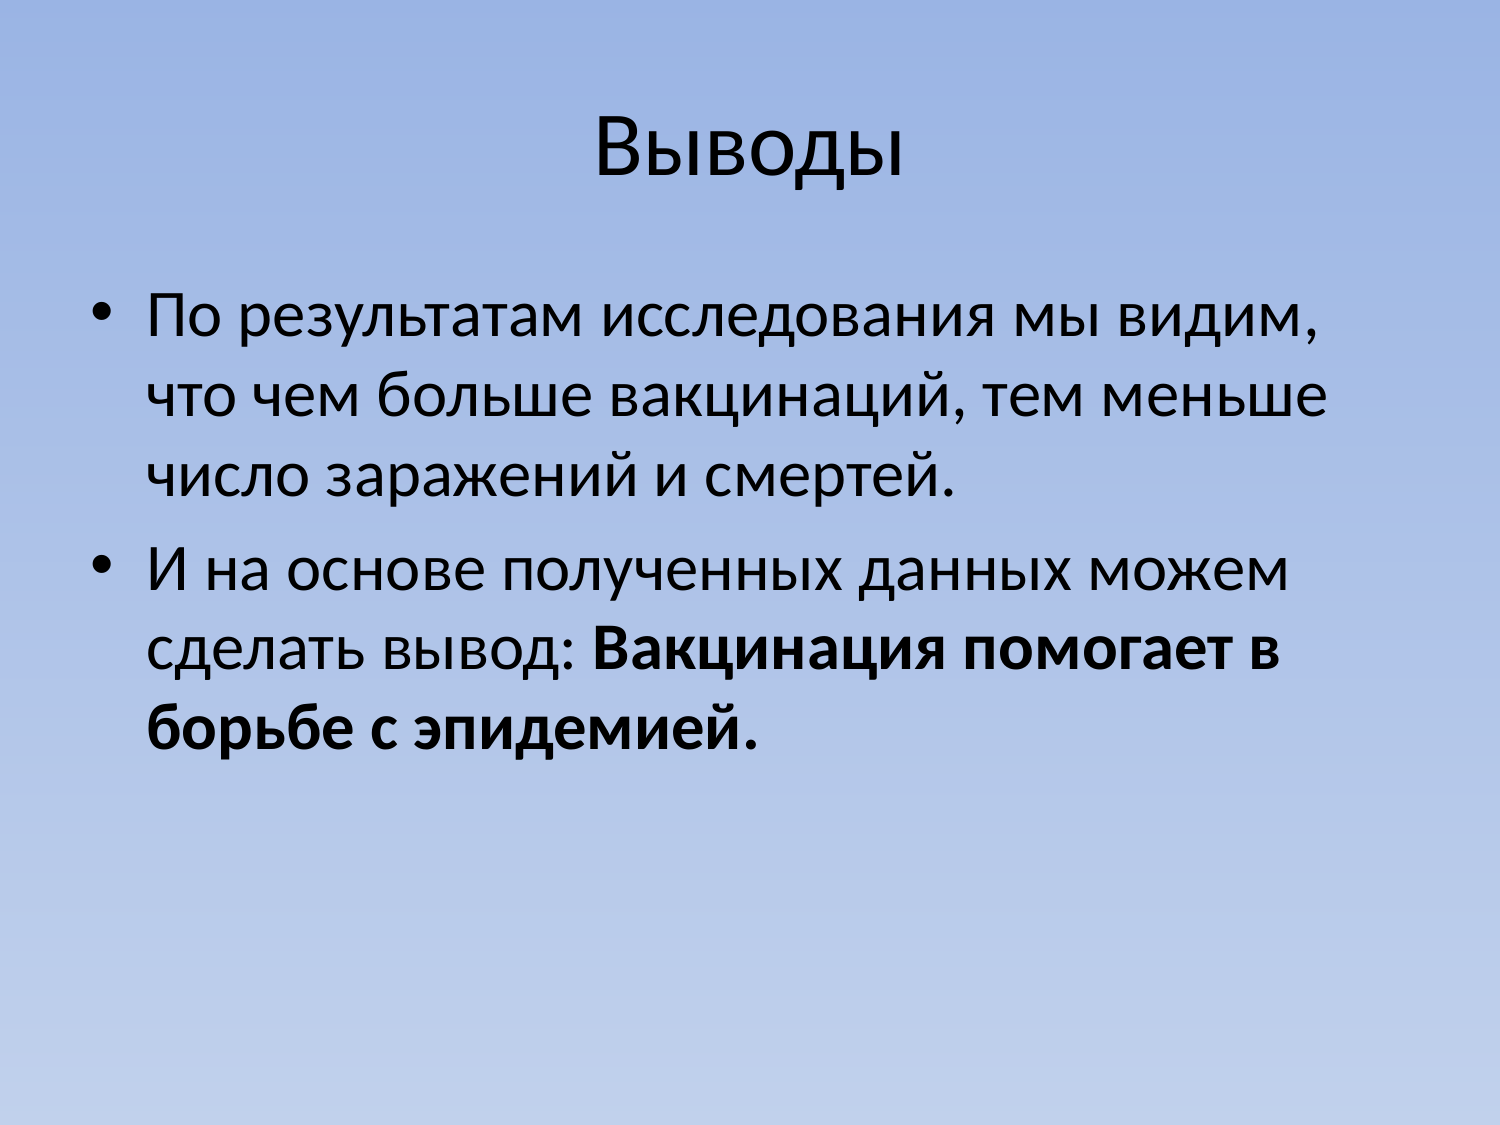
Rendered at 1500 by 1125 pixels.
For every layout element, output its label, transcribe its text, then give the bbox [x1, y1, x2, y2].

list По результатам исследования мы видим, что чем больше вакцинаций, тем меньше число заражений и смертей. И на основе полученных данных можем сделать вывод: Вакцинация помогает в борьбе с эпидемией. [75, 262, 1425, 1005]
title Выводы [75, 45, 1425, 233]
